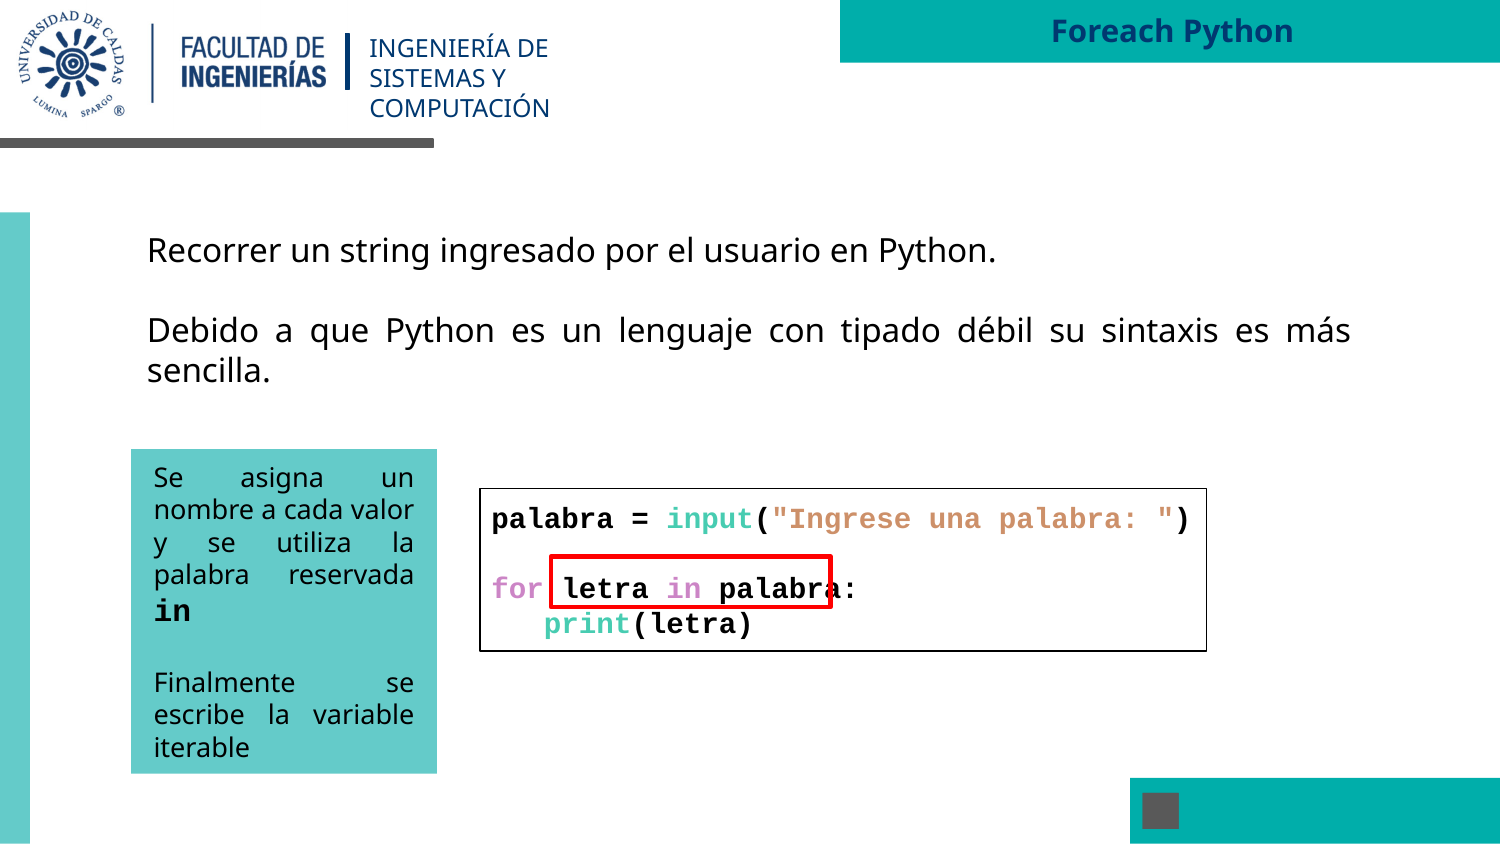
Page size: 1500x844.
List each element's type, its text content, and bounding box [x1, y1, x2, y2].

text_box palabra = input("Ingrese una palabra: ") for letra in palabra: print(letra) [480, 488, 1207, 651]
text_box Recorrer un string ingresado por el usuario en Python. Debido a que Python es un lenguaje con tipado débil su sintaxis es más sencilla. [135, 218, 1365, 401]
text_box [0, 138, 433, 148]
text_box Se asigna un nombre a cada valor y se utiliza la palabra reservada in Finalmente se escribe la variable iterable [131, 449, 437, 774]
text_box [1142, 792, 1179, 829]
text_box [1130, 777, 1500, 844]
text_box [550, 556, 831, 607]
text_box INGENIERÍA DE SISTEMAS Y COMPUTACIÓN [358, 21, 631, 134]
text_box [0, 212, 30, 844]
text_box [840, 0, 1500, 63]
picture [0, 0, 348, 130]
text_box Foreach Python [847, 0, 1499, 60]
